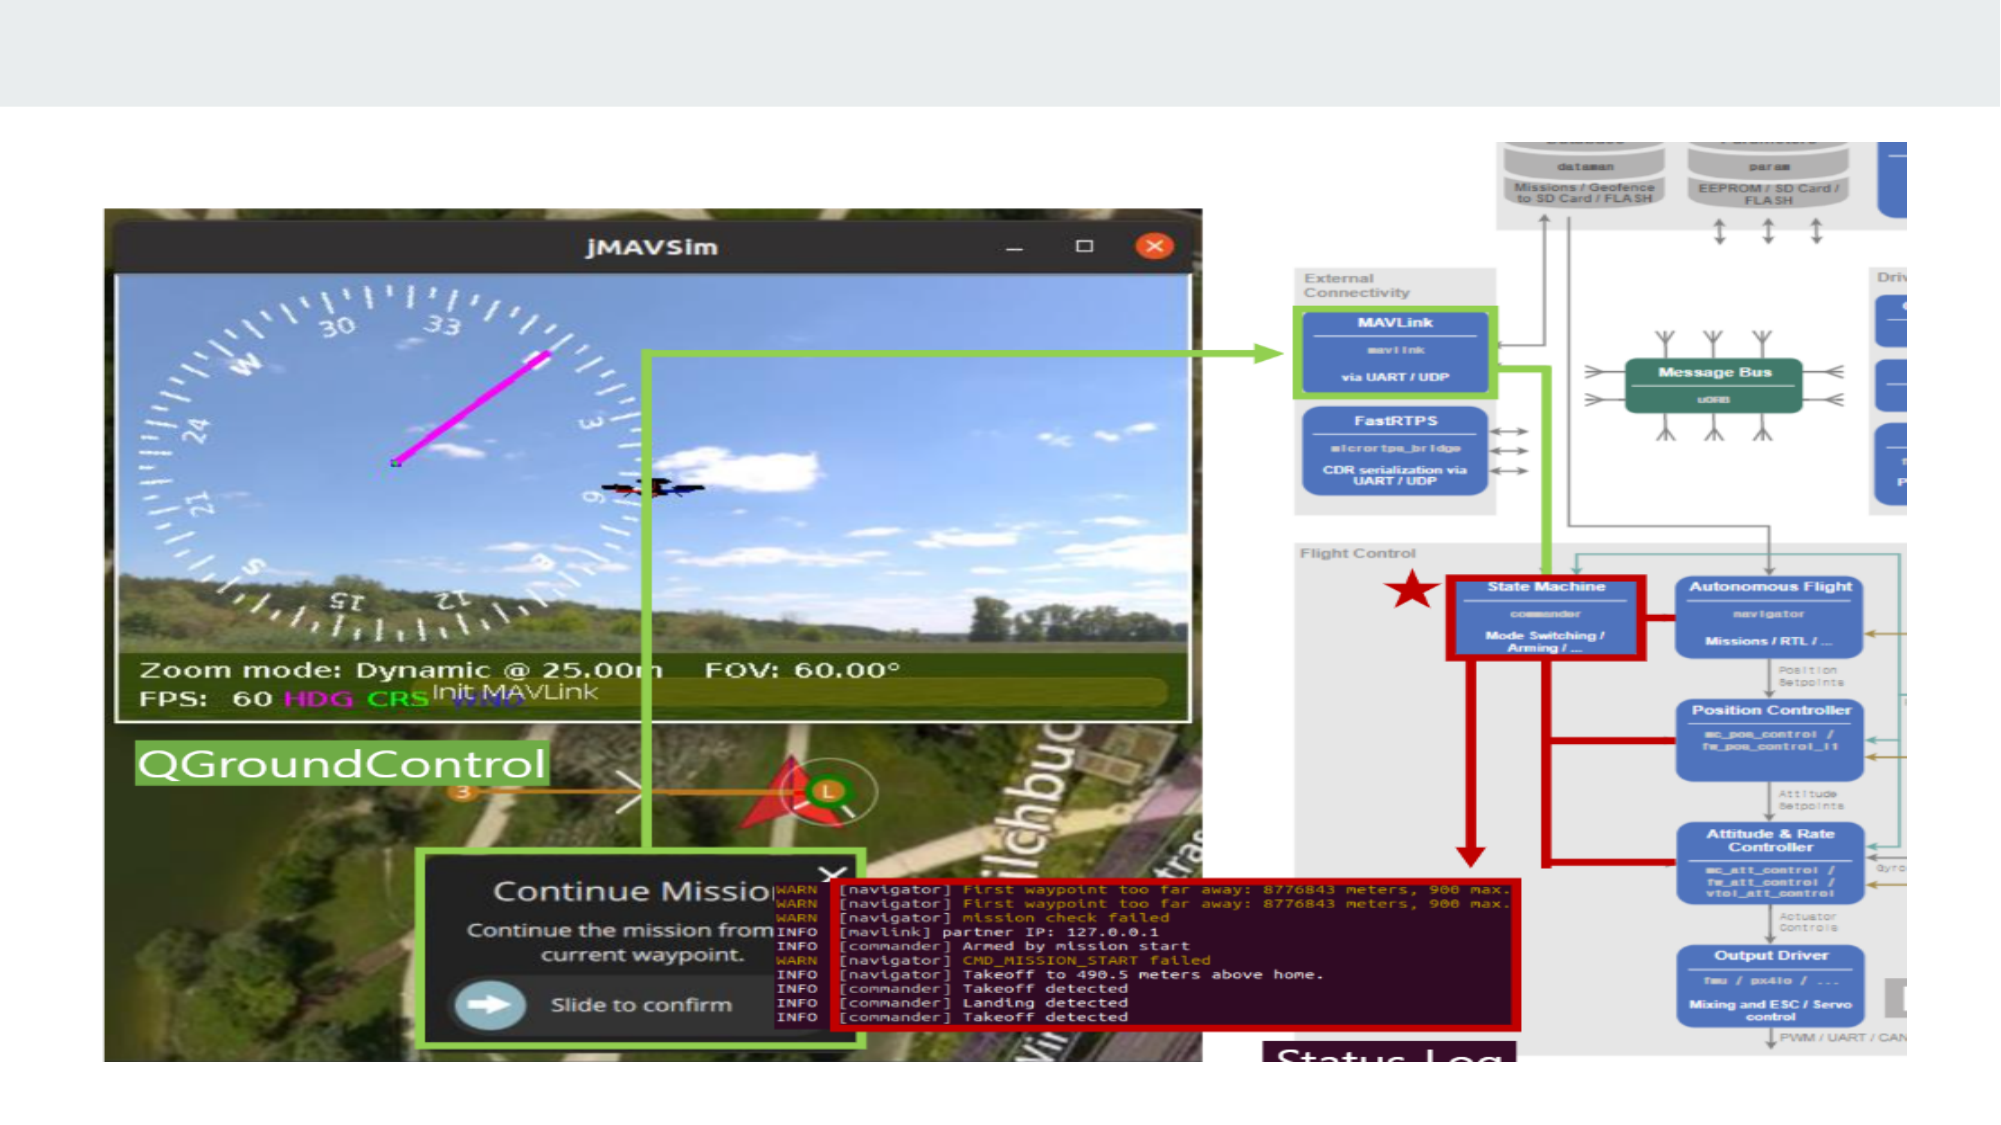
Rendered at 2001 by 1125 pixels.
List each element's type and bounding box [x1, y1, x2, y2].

picture [24, 142, 1907, 1062]
